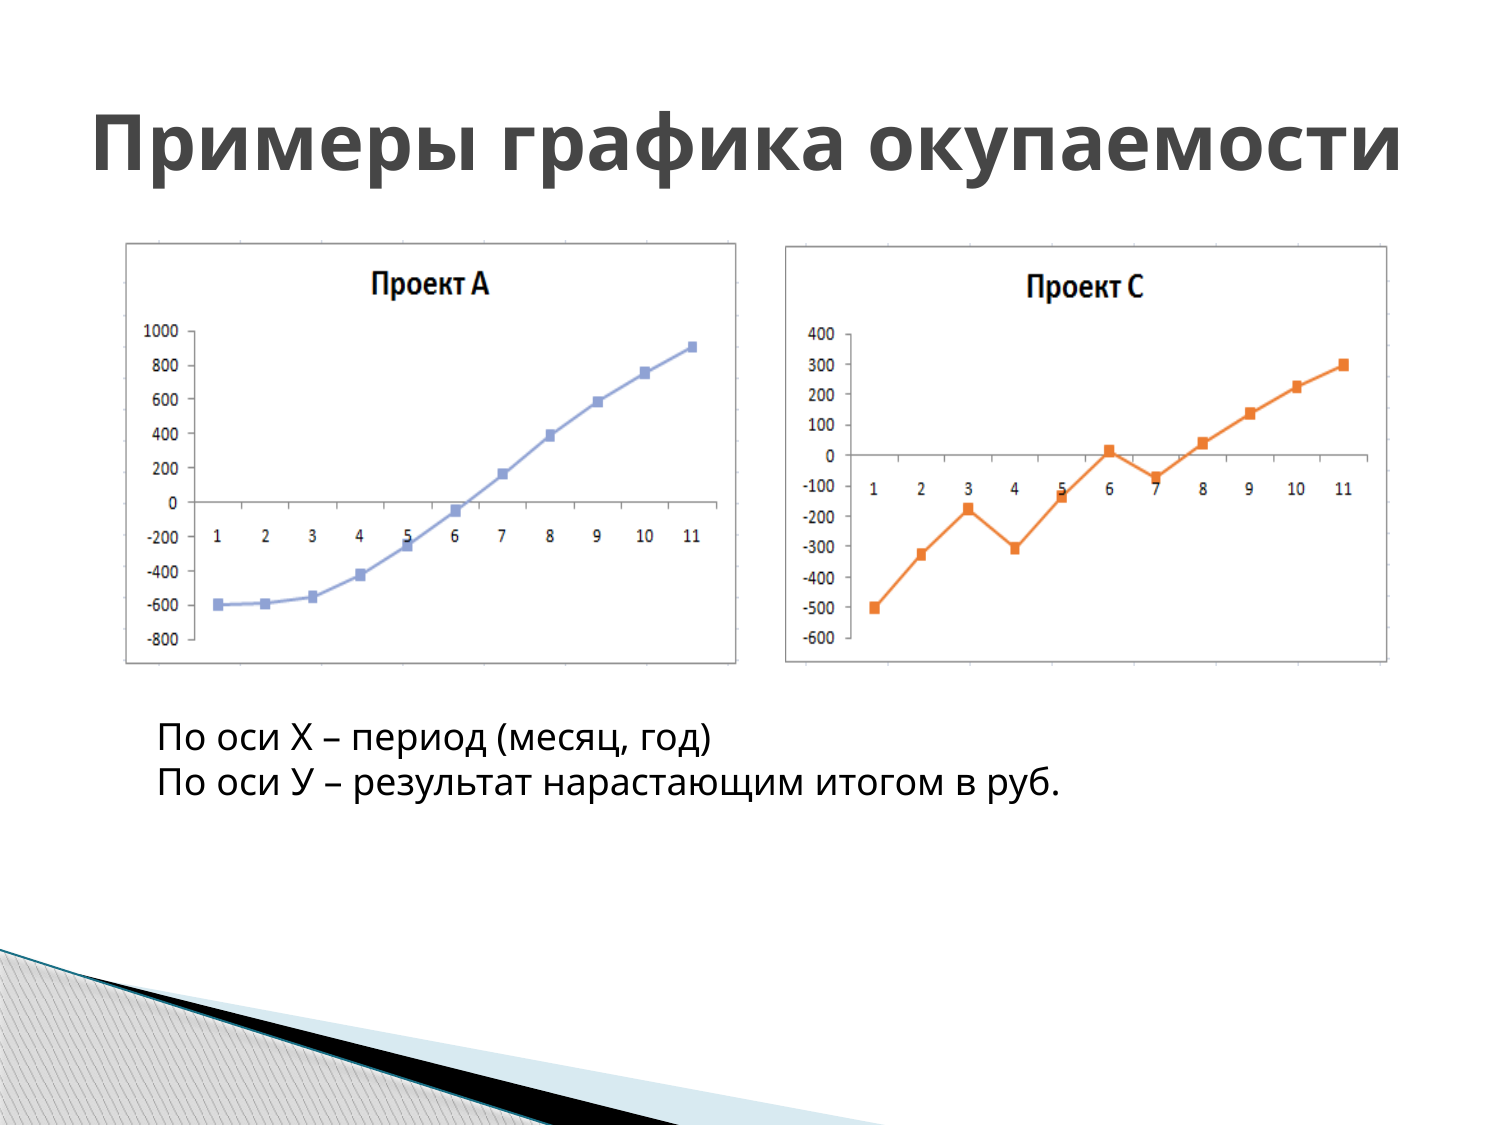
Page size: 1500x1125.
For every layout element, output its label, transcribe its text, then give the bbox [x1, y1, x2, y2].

title Примеры графика окупаемости [75, 45, 1425, 233]
text_box По оси Х – период (месяц, год) По оси У – результат нарастающим итогом в руб. [141, 705, 1335, 811]
picture [123, 240, 739, 666]
picture [785, 243, 1390, 666]
